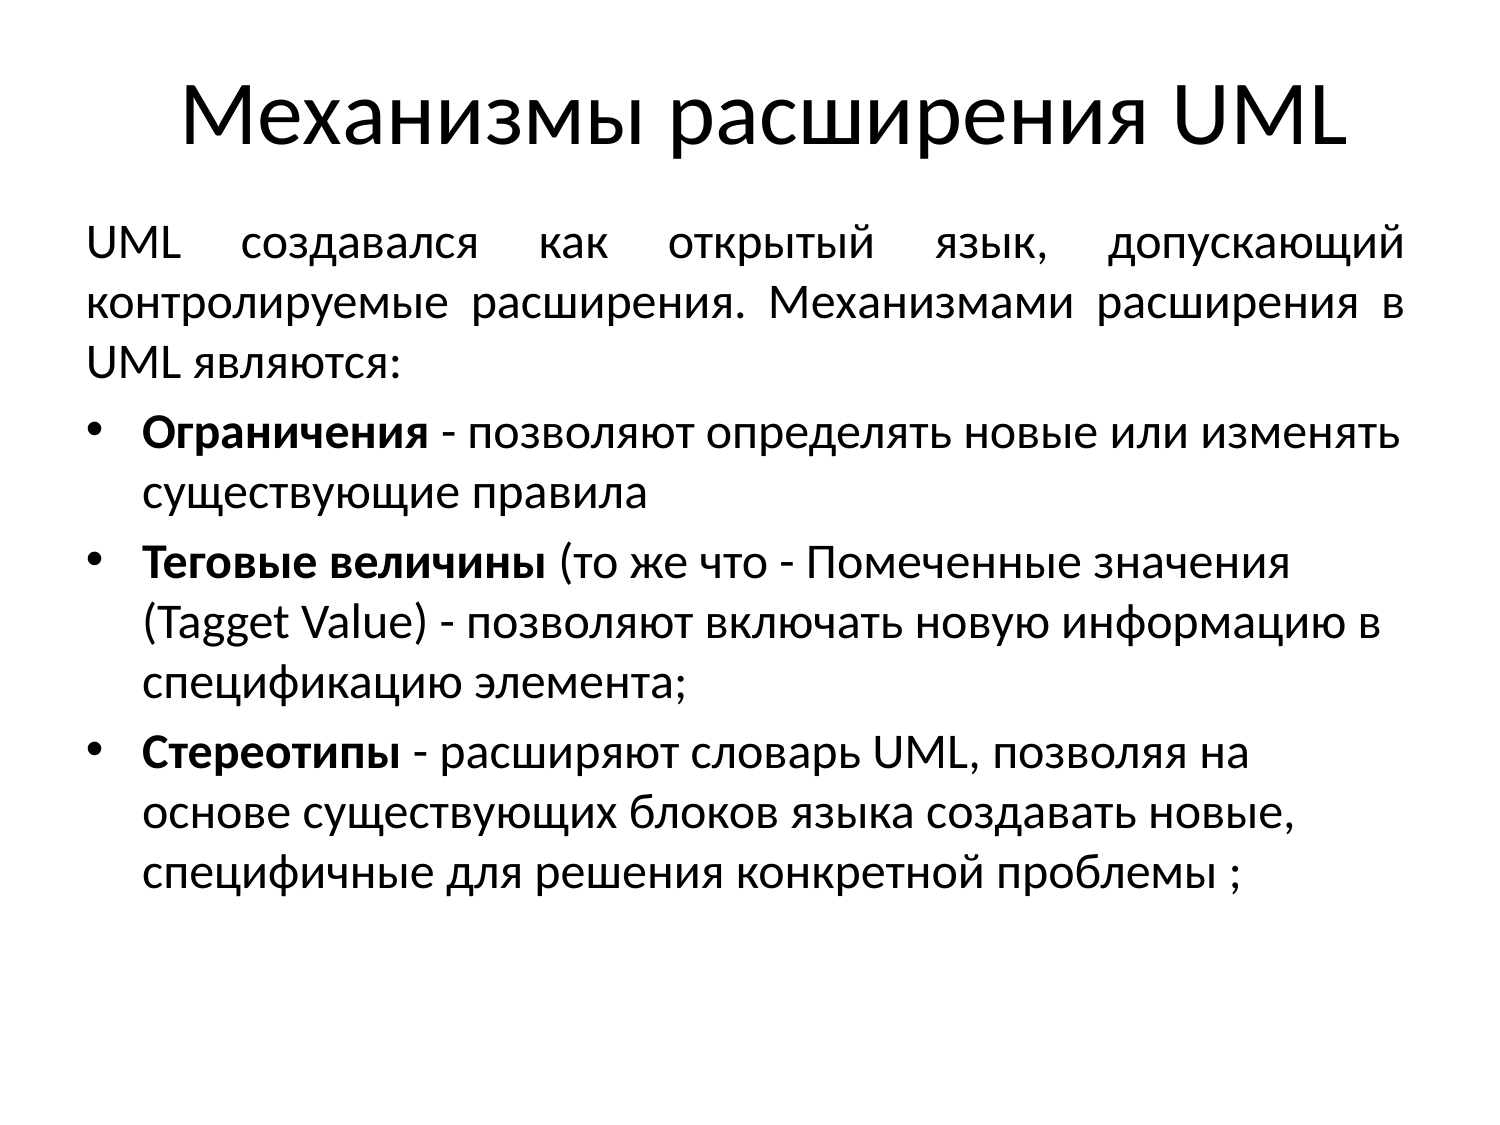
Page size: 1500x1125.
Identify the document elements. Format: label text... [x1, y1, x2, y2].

title Механизмы расширения UML [88, 31, 1439, 185]
list UML создавался как открытый язык, допускающий контролируемые расширения. Механизмами расширения в UML являются: Ограничения - позволяют определять новые или изменять существующие правила Теговые величины (то же что - Помеченные значения (Tagget Value) - позволяют включать новую информацию в спецификацию элемента; Стереотипы - расширяют словарь UML, позволяя на основе существующих блоков языка создавать новые, специфичные для решения конкретной проблемы ; [70, 200, 1421, 1030]
